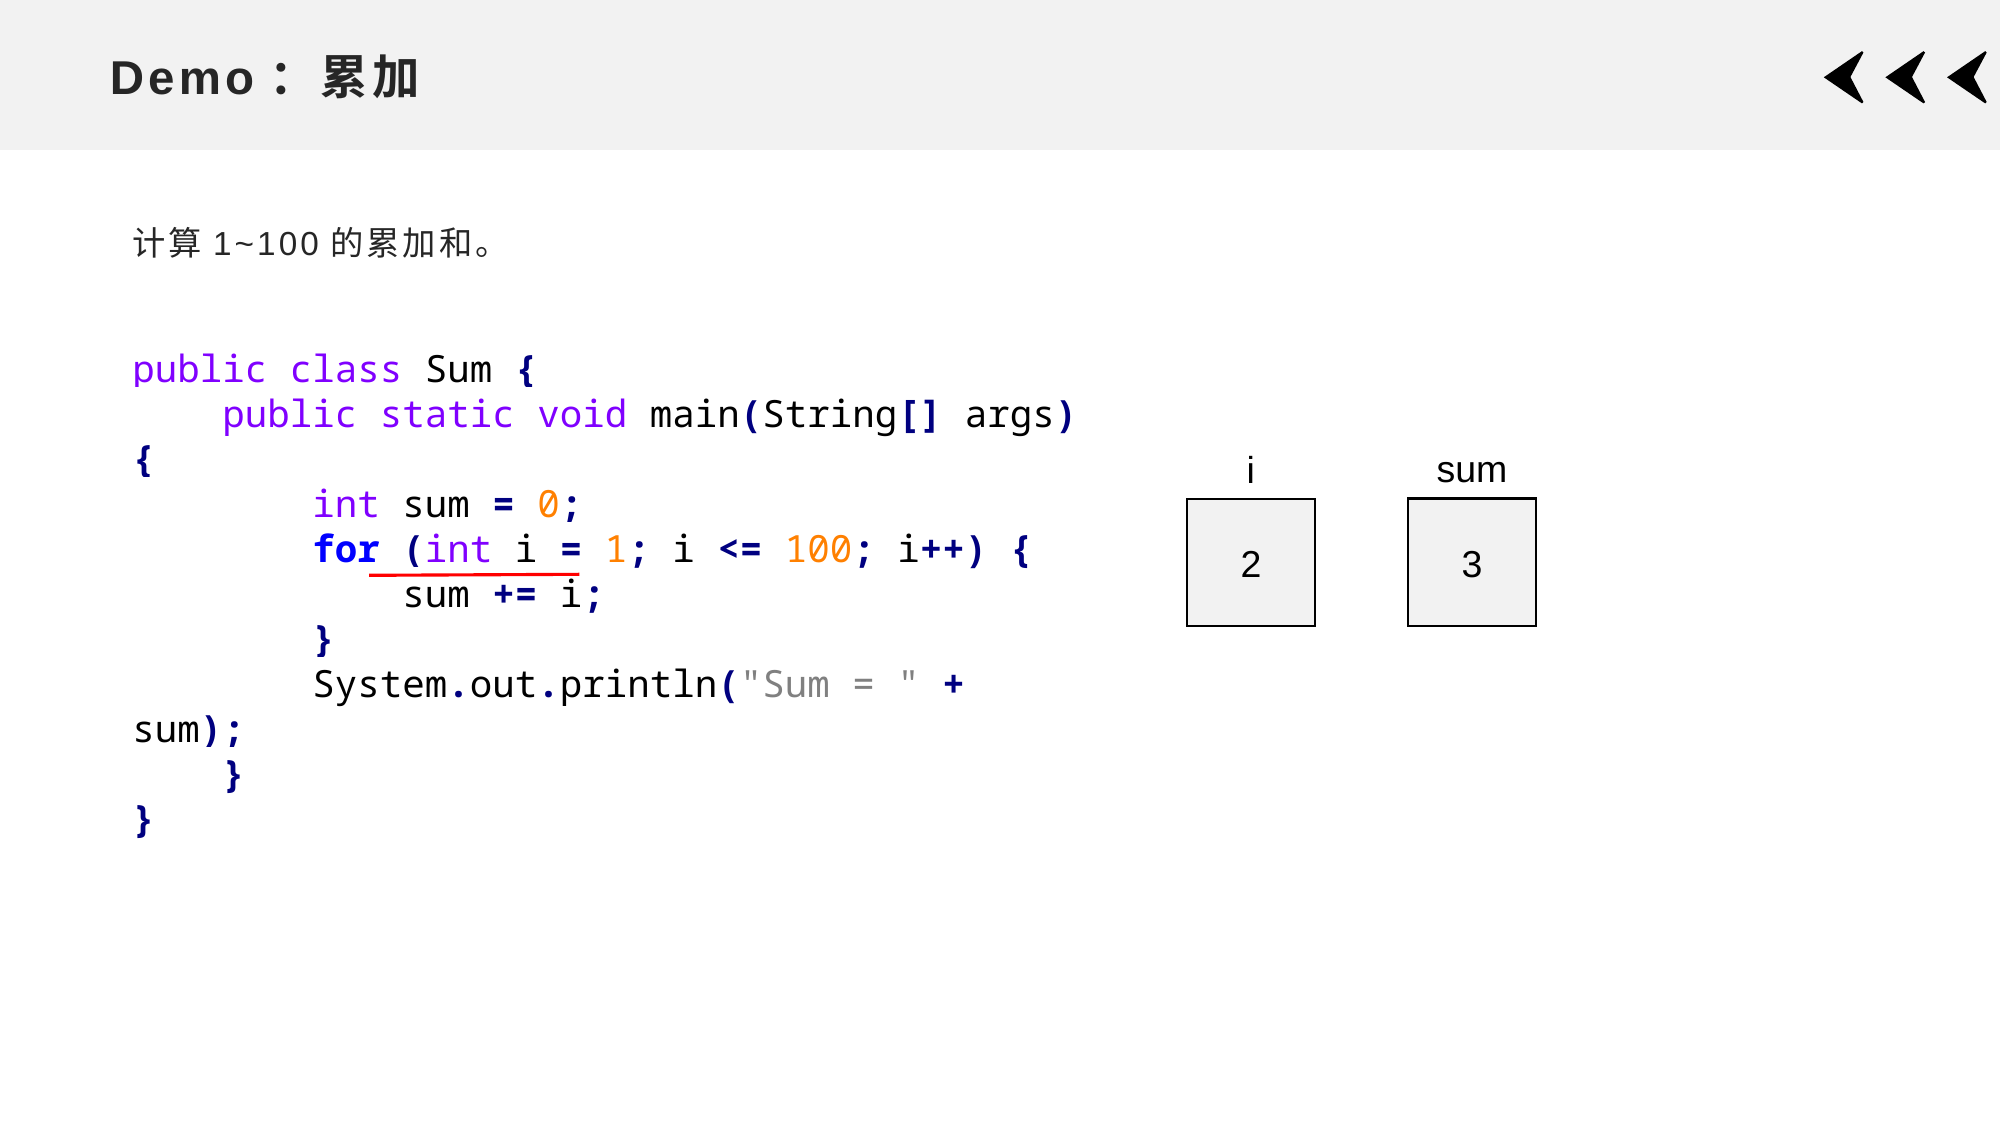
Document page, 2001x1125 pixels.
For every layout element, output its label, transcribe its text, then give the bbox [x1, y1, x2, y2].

text_box public class Sum { public static void main(String[] args) { int sum = 0; for (int i = 1; i <= 100; i++) { sum += i; } System.out.println("Sum = " + sum); } } [117, 337, 1094, 772]
text_box 3 [1407, 498, 1537, 627]
title Demo：累加 [95, 38, 1906, 112]
text_box 2 [1186, 498, 1316, 627]
list 计算1~100的累加和。 [117, 202, 509, 285]
text_box sum [1407, 438, 1537, 498]
text_box i [1186, 438, 1316, 498]
